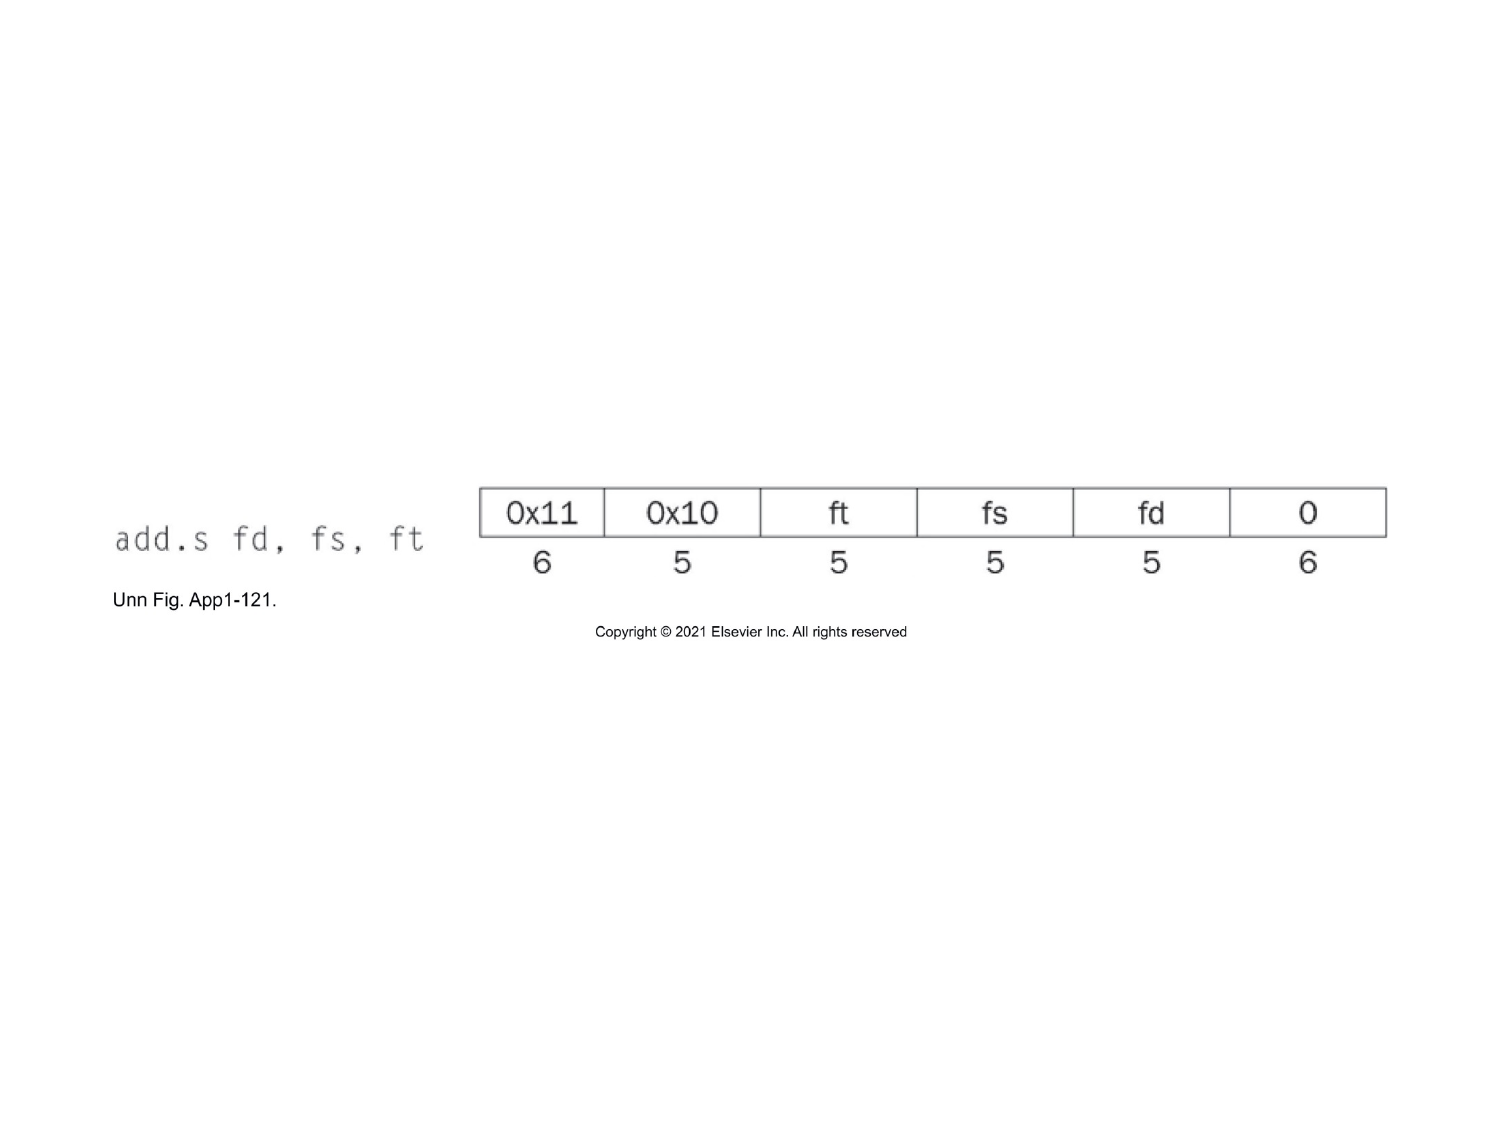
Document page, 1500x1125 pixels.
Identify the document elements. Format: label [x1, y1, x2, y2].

picture [112, 483, 1388, 642]
